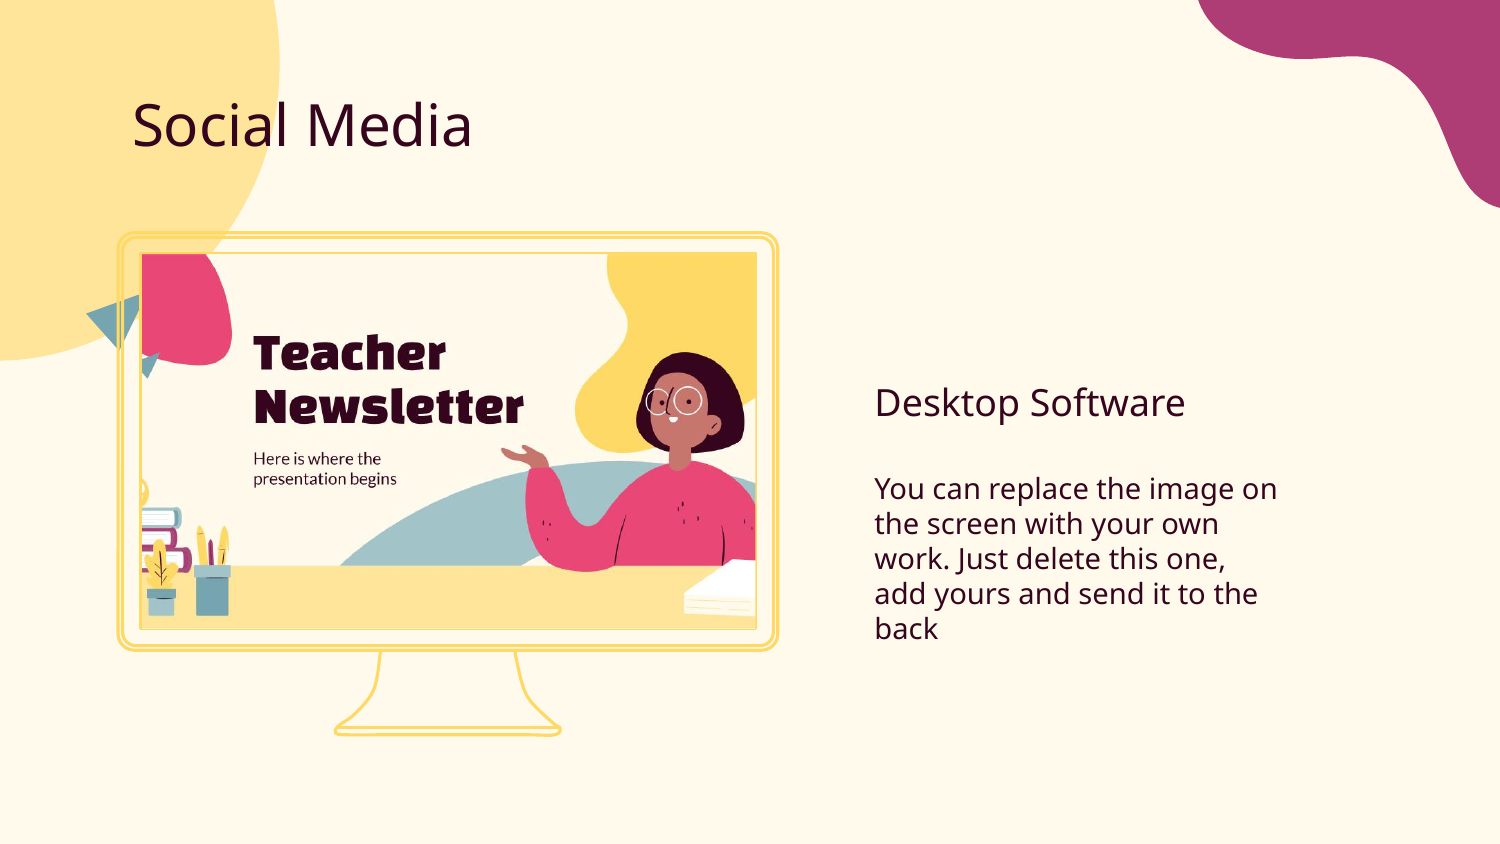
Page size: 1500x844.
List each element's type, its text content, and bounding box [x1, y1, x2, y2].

title Social Media [117, 72, 1231, 167]
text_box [117, 232, 779, 736]
subtitle You can replace the image on the screen with your own work. Just delete this one, add yours and send it to the back [859, 477, 1301, 624]
picture [141, 254, 756, 629]
title Desktop Software [859, 218, 1205, 440]
